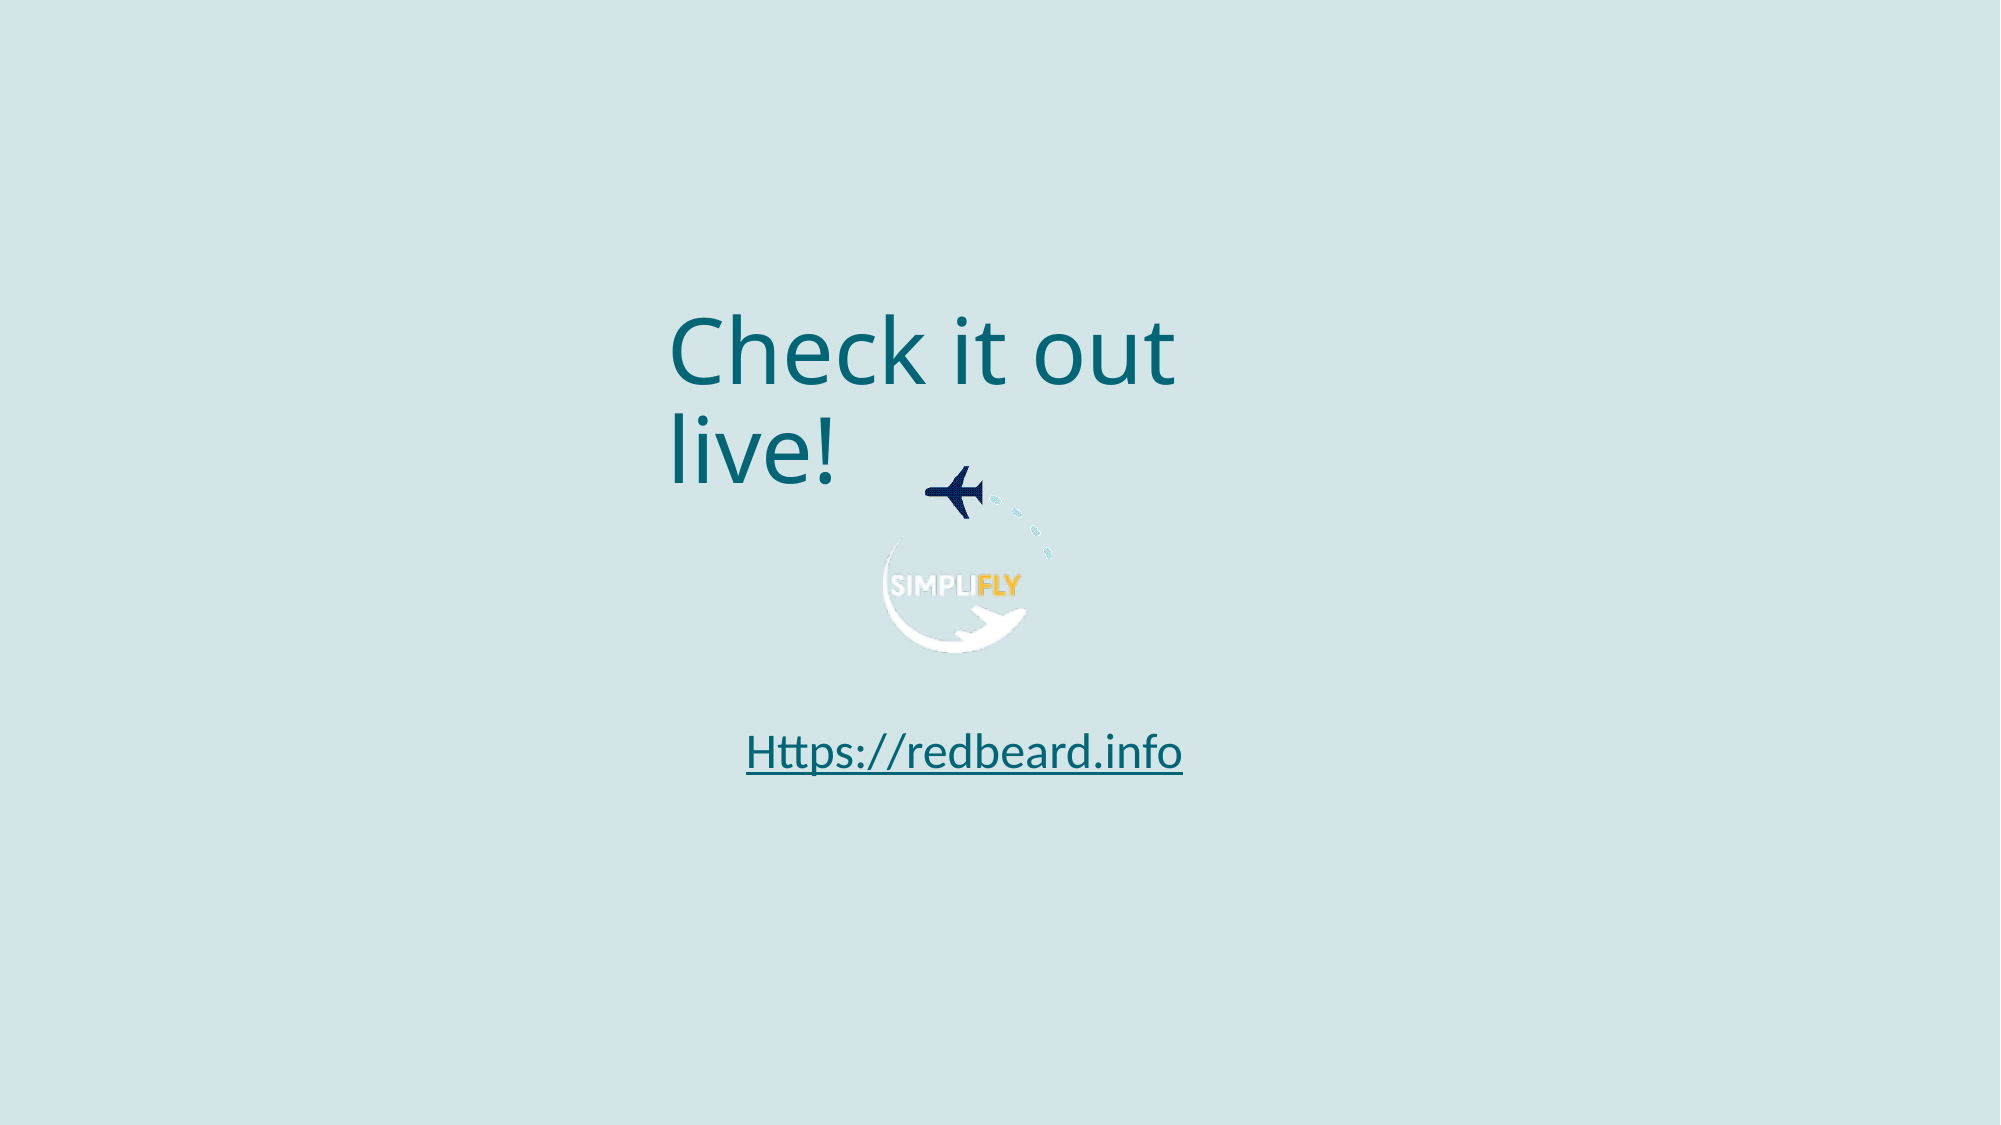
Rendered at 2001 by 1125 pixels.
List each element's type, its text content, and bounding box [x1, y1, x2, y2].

picture [818, 457, 1090, 729]
list Https://redbeard.info [655, 717, 1253, 837]
title Check it out live! [652, 323, 1348, 486]
